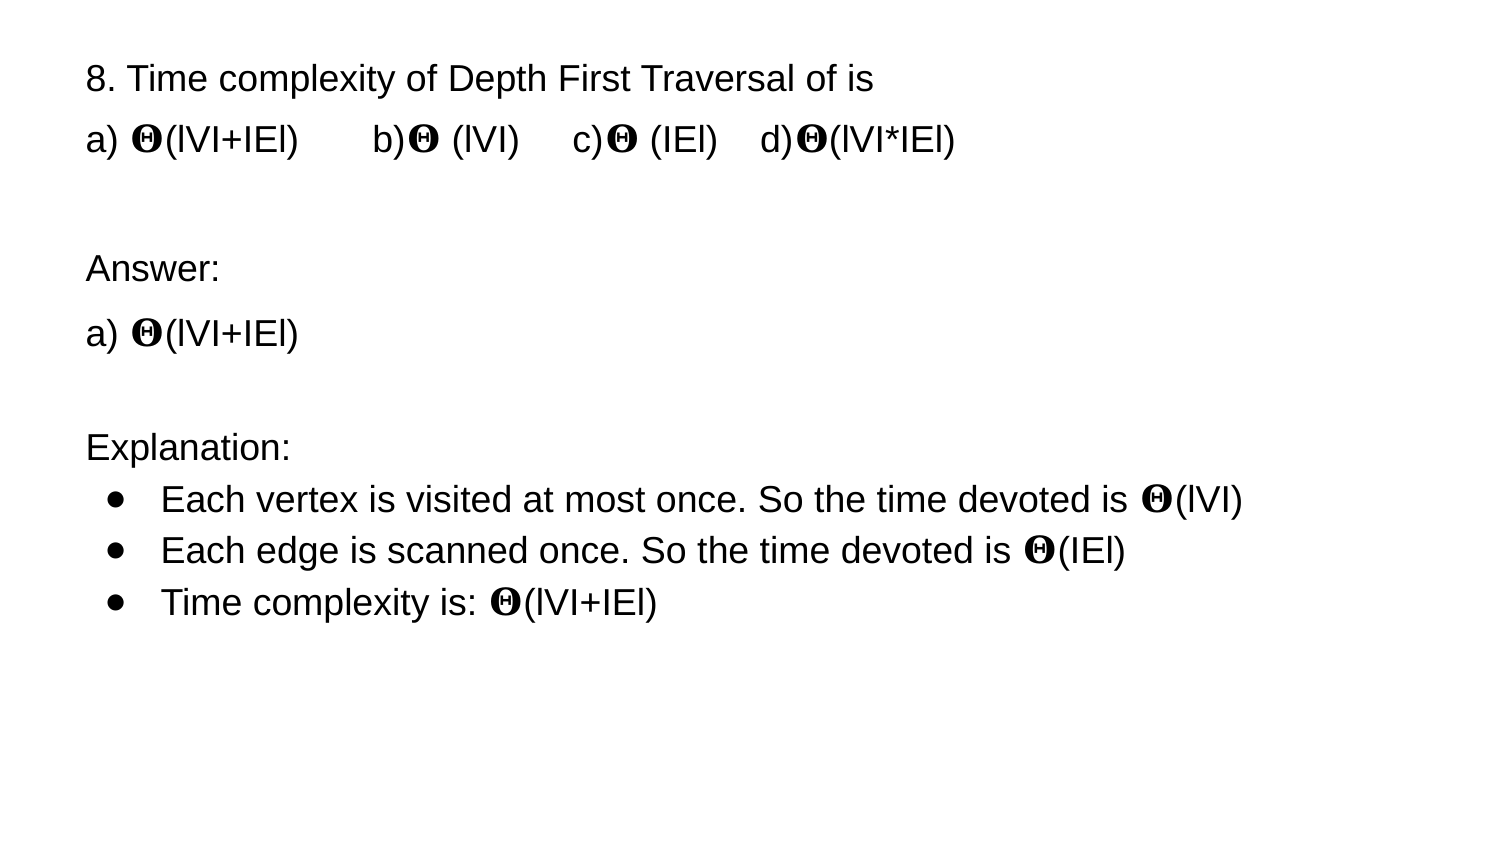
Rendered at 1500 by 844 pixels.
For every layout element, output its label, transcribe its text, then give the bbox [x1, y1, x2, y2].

list 8. Time complexity of Depth First Traversal of is a) 𝚯(lVI+IEl) b)𝚯 (lVI) c)𝚯 (IEl) d)𝚯(lVI*IEl) Answer: a) 𝚯(lVI+IEl) Explanation: Each vertex is visited at most once. So the time devoted is 𝚯(lVI) Each edge is scanned once. So the time devoted is 𝚯(IEl) Time complexity is: 𝚯(lVI+IEl) [70, 44, 1469, 844]
